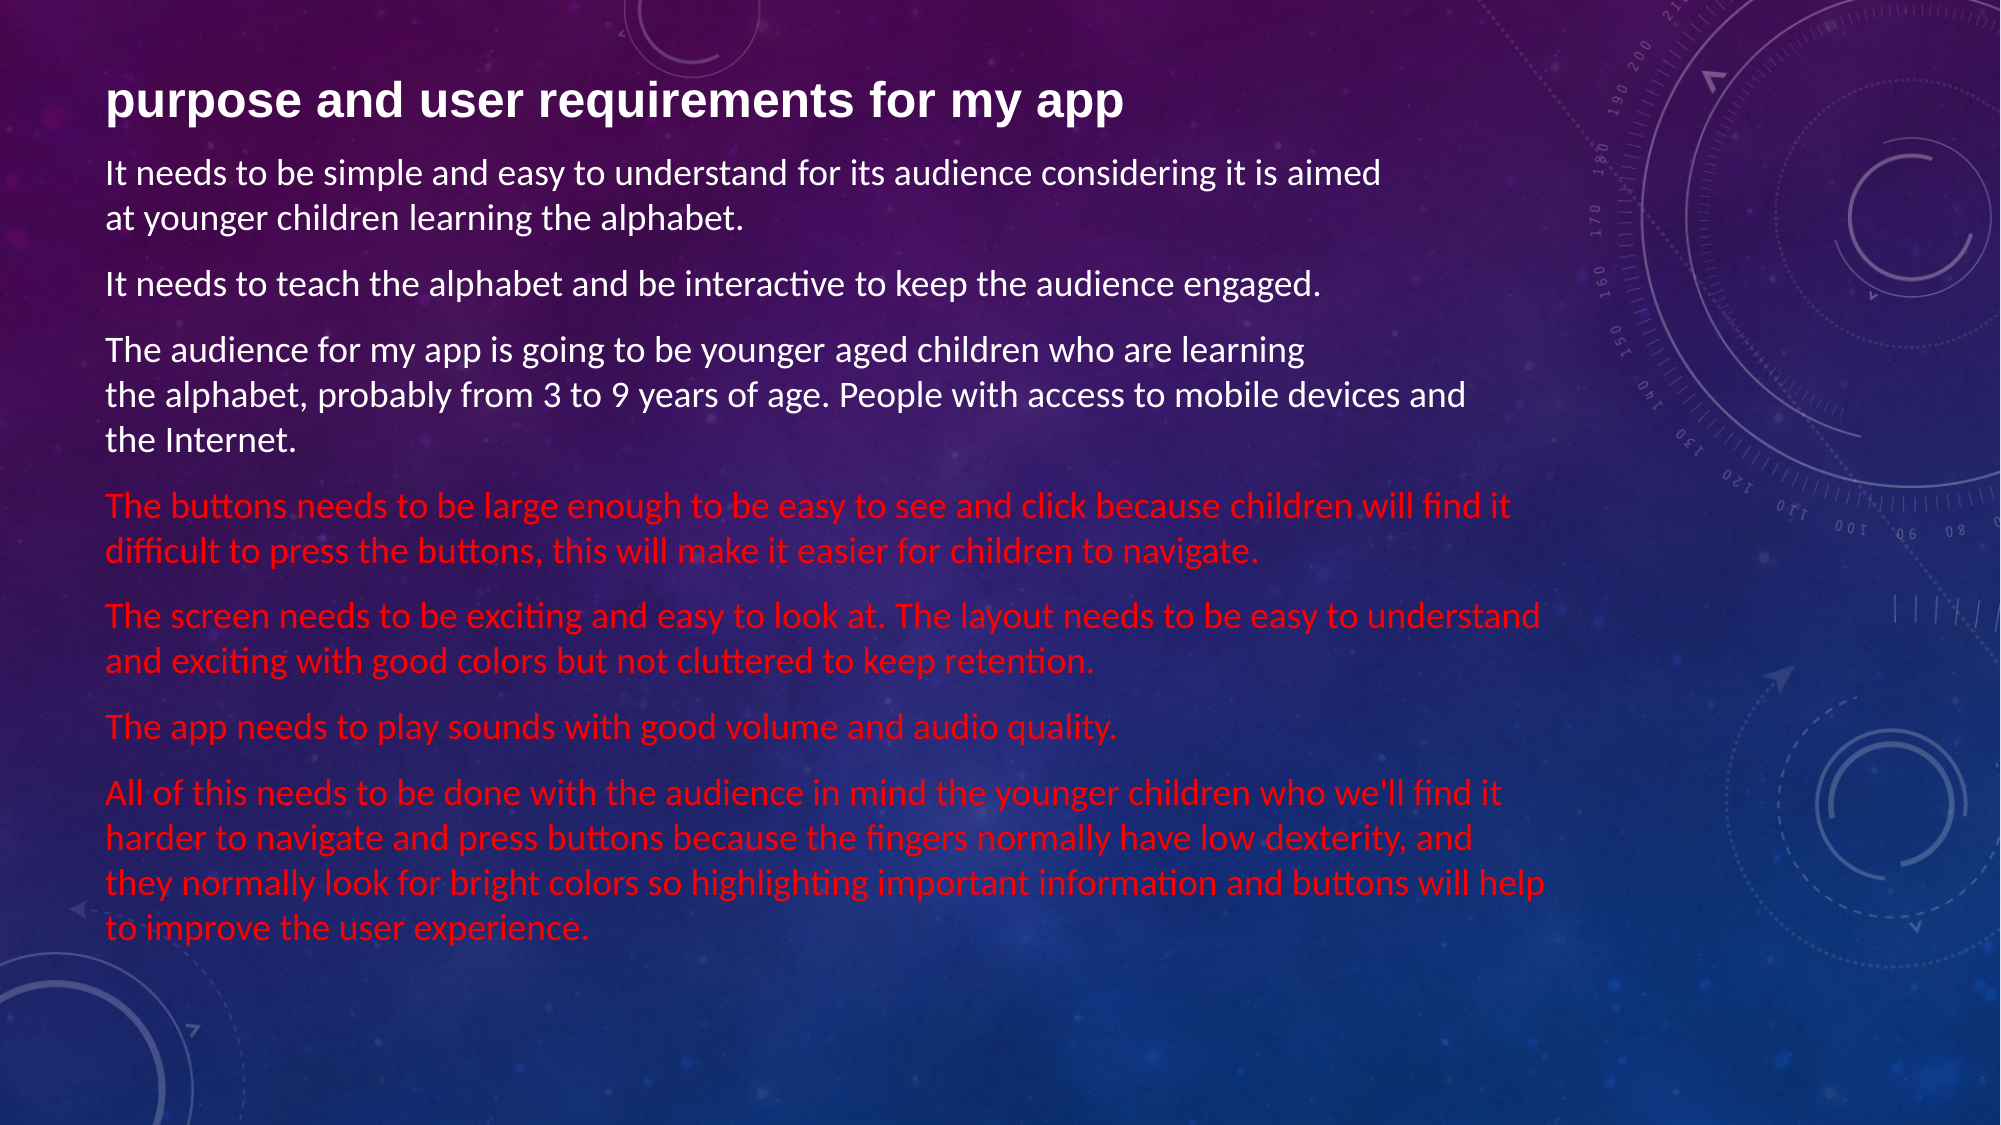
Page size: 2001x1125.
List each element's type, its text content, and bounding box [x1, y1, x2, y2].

picture [0, 0, 2001, 1125]
text_box purpose and user requirements for my app It needs to be simple and easy to understand for its audience considering it is aimed at younger children learning the alphabet. It needs to teach the alphabet and be interactive to keep the audience engaged. The audience for my app is going to be younger aged children who are learning the alphabet, probably from 3 to 9 years of age. People with access to mobile devices and the Internet. The buttons needs to be large enough to be easy to see and click because children will find it difficult to press the buttons, this will make it easier for children to navigate. The screen needs to be exciting and easy to look at. The layout needs to be easy to understand and exciting with good colors but not cluttered to keep retention. The app needs to play sounds with good volume and audio quality. All of this needs to be done with the audience in mind the younger children who we'll find it harder to navigate and press buttons because the fingers normally have low dexterity, and they normally look for bright colors so highlighting important information and buttons will help to improve the user experience. [90, 59, 1563, 956]
